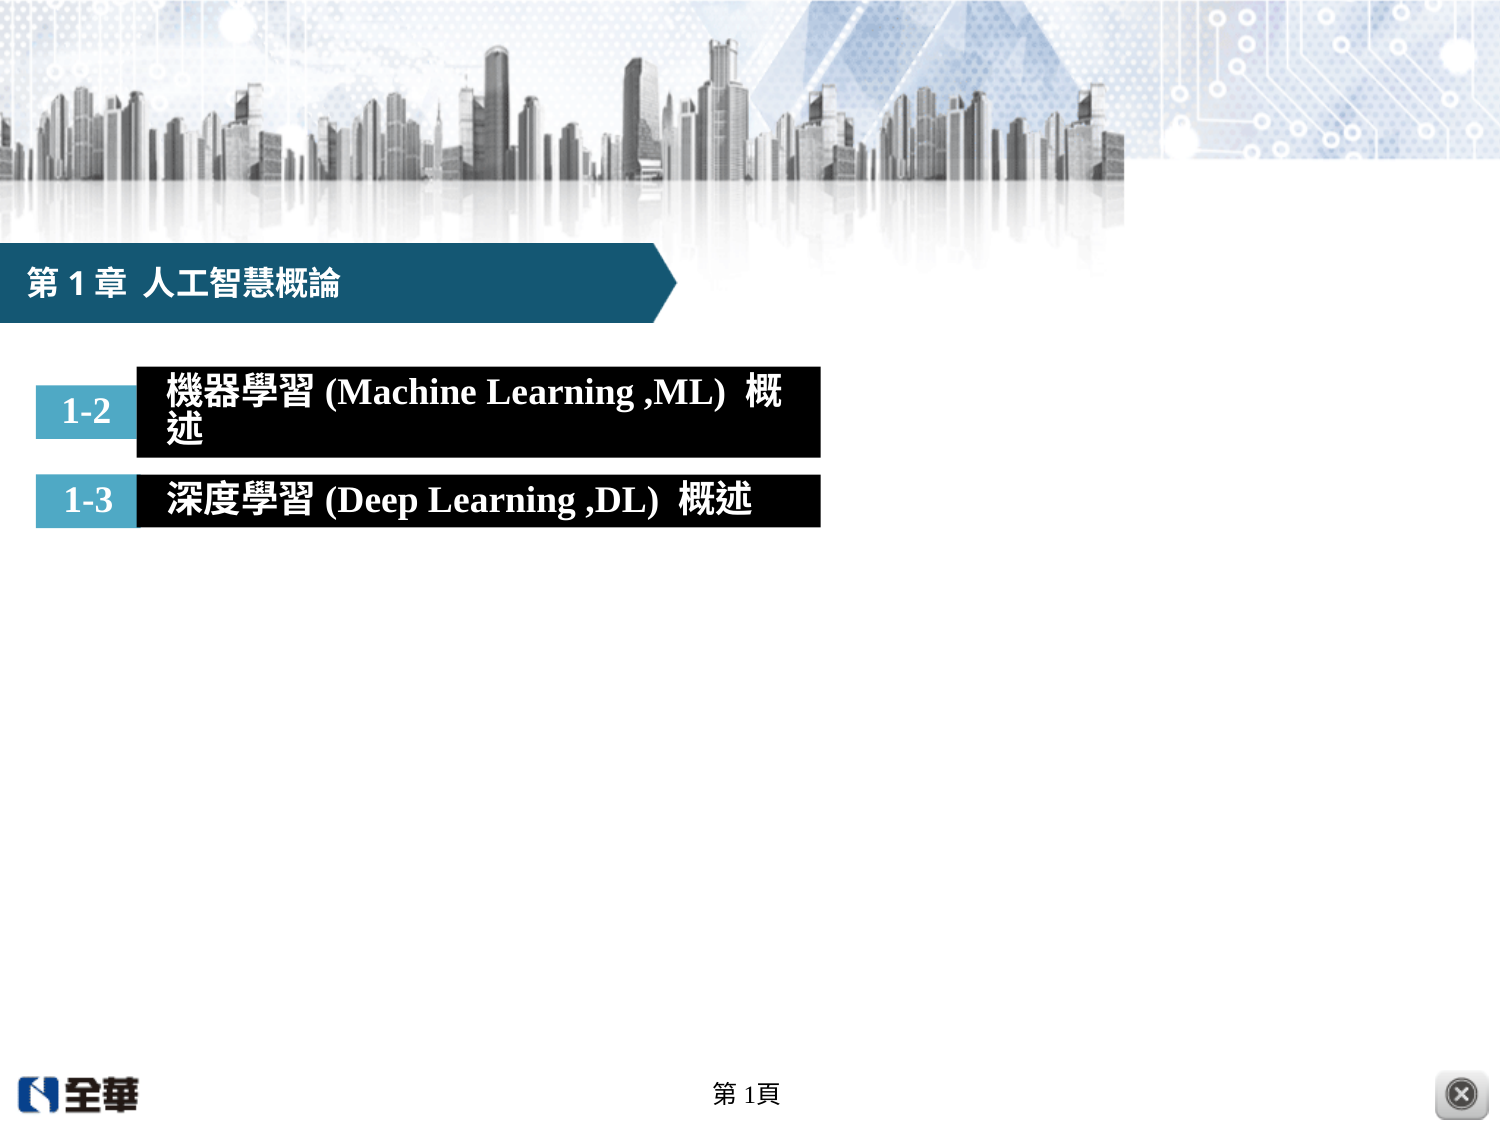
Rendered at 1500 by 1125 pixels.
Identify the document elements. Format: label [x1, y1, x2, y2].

picture [0, 0, 1500, 1125]
text_box [35, 385, 822, 440]
text_box [35, 474, 822, 529]
